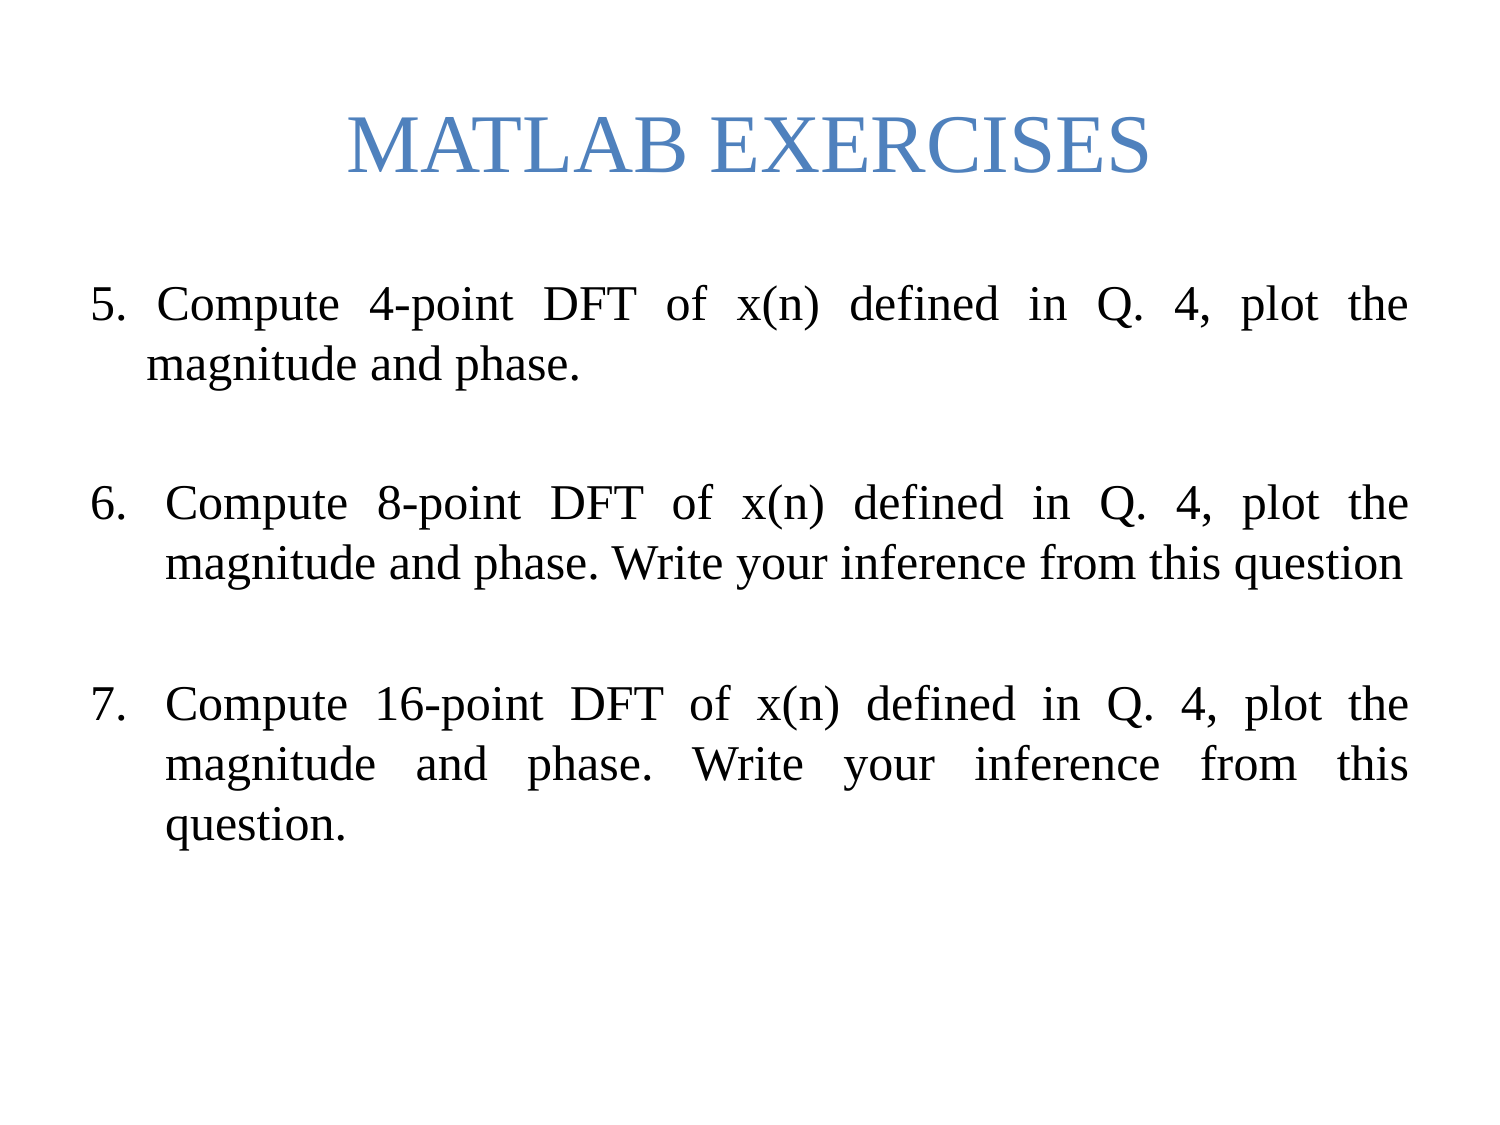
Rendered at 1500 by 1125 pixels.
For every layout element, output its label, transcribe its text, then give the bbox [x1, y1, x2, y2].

list 5. Compute 4-point DFT of x(n) defined in Q. 4, plot the magnitude and phase. Compute 8-point DFT of x(n) defined in Q. 4, plot the magnitude and phase. Write your inference from this question Compute 16-point DFT of x(n) defined in Q. 4, plot the magnitude and phase. Write your inference from this question. [75, 262, 1425, 1005]
title MATLAB EXERCISES [75, 45, 1425, 233]
